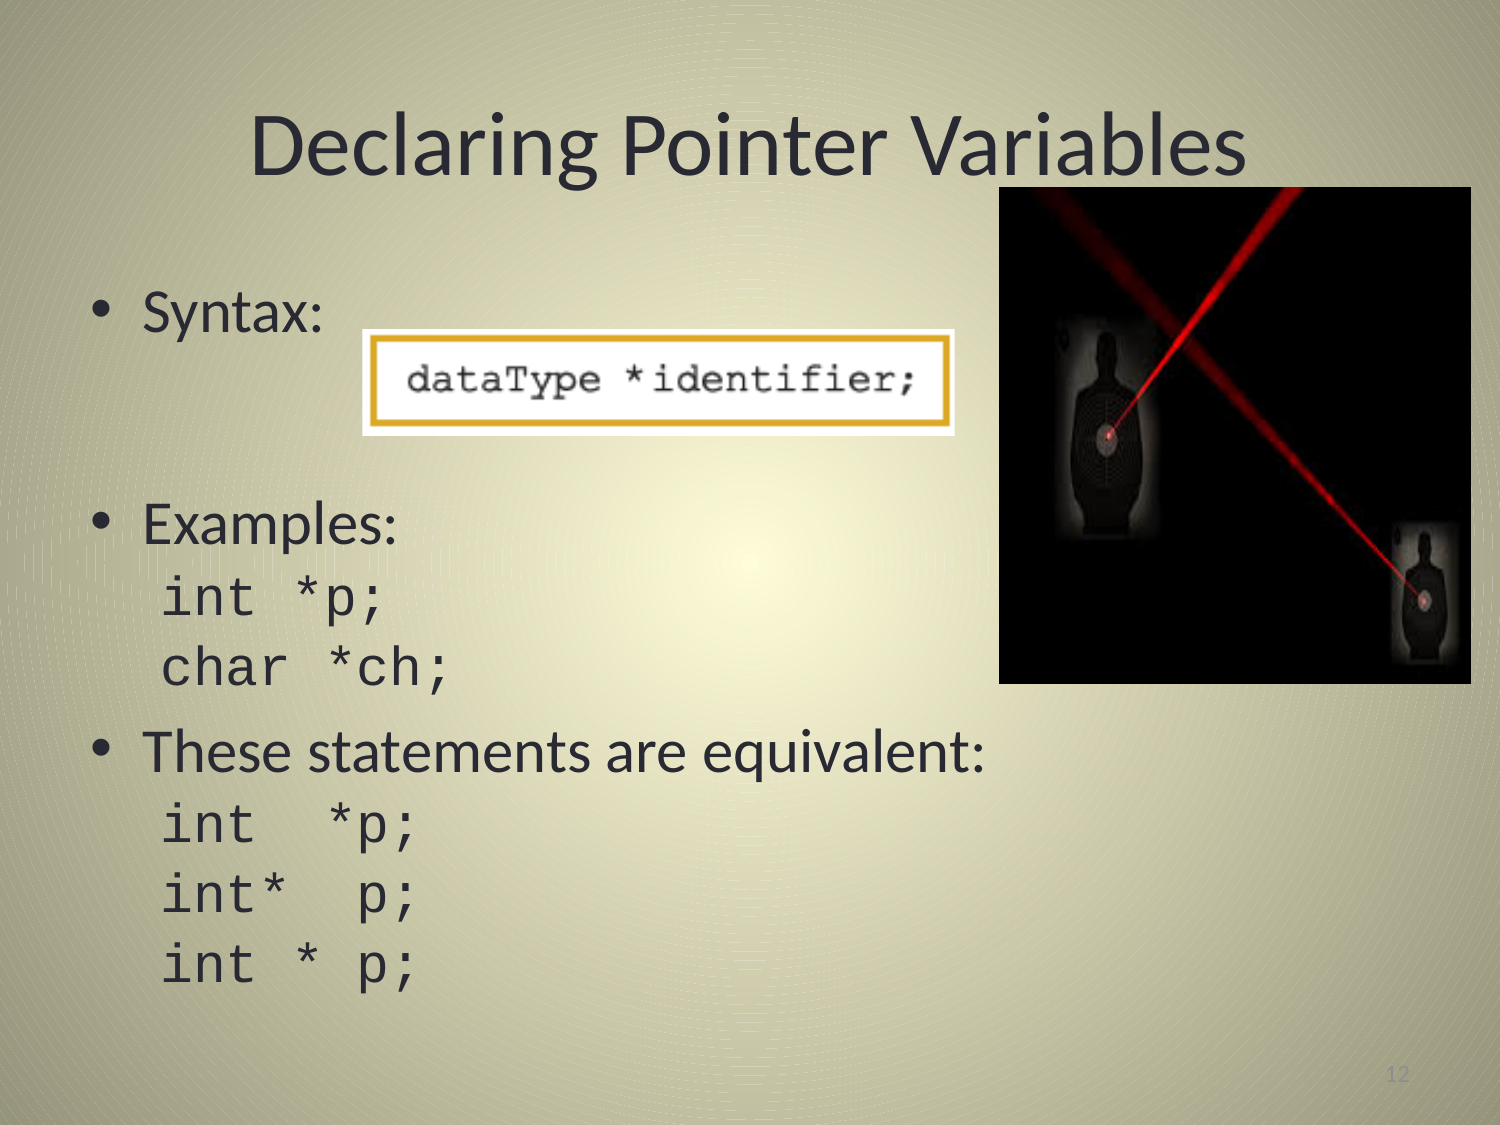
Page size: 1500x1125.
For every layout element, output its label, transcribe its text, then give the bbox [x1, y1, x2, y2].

title Declaring Pointer Variables [75, 45, 1425, 233]
picture [999, 187, 1471, 684]
list Syntax: Examples: int *p; char *ch; These statements are equivalent: int *p; int* p; int * p; [75, 262, 1425, 1005]
picture [362, 329, 955, 436]
slide_number 12 [1074, 1042, 1425, 1103]
